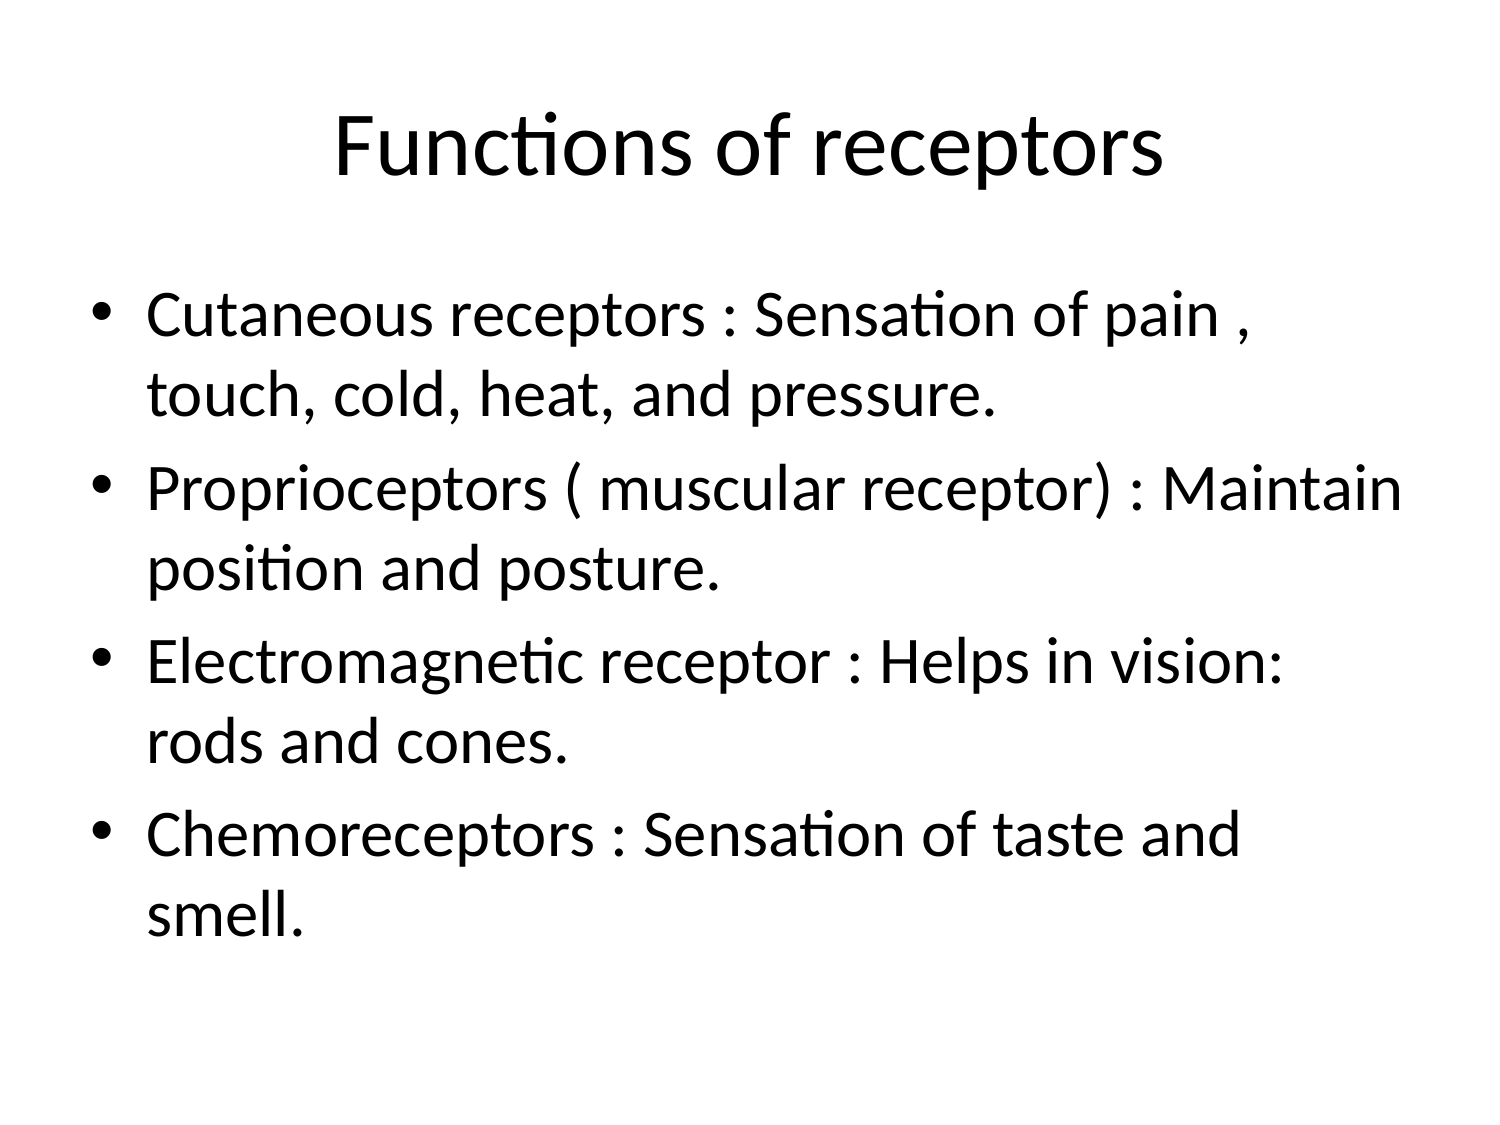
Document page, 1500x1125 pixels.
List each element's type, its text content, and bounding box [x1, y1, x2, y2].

list Cutaneous receptors : Sensation of pain , touch, cold, heat, and pressure. Proprioceptors ( muscular receptor) : Maintain position and posture. Electromagnetic receptor : Helps in vision: rods and cones. Chemoreceptors : Sensation of taste and smell. [75, 262, 1425, 1005]
title Functions of receptors [75, 45, 1425, 233]
